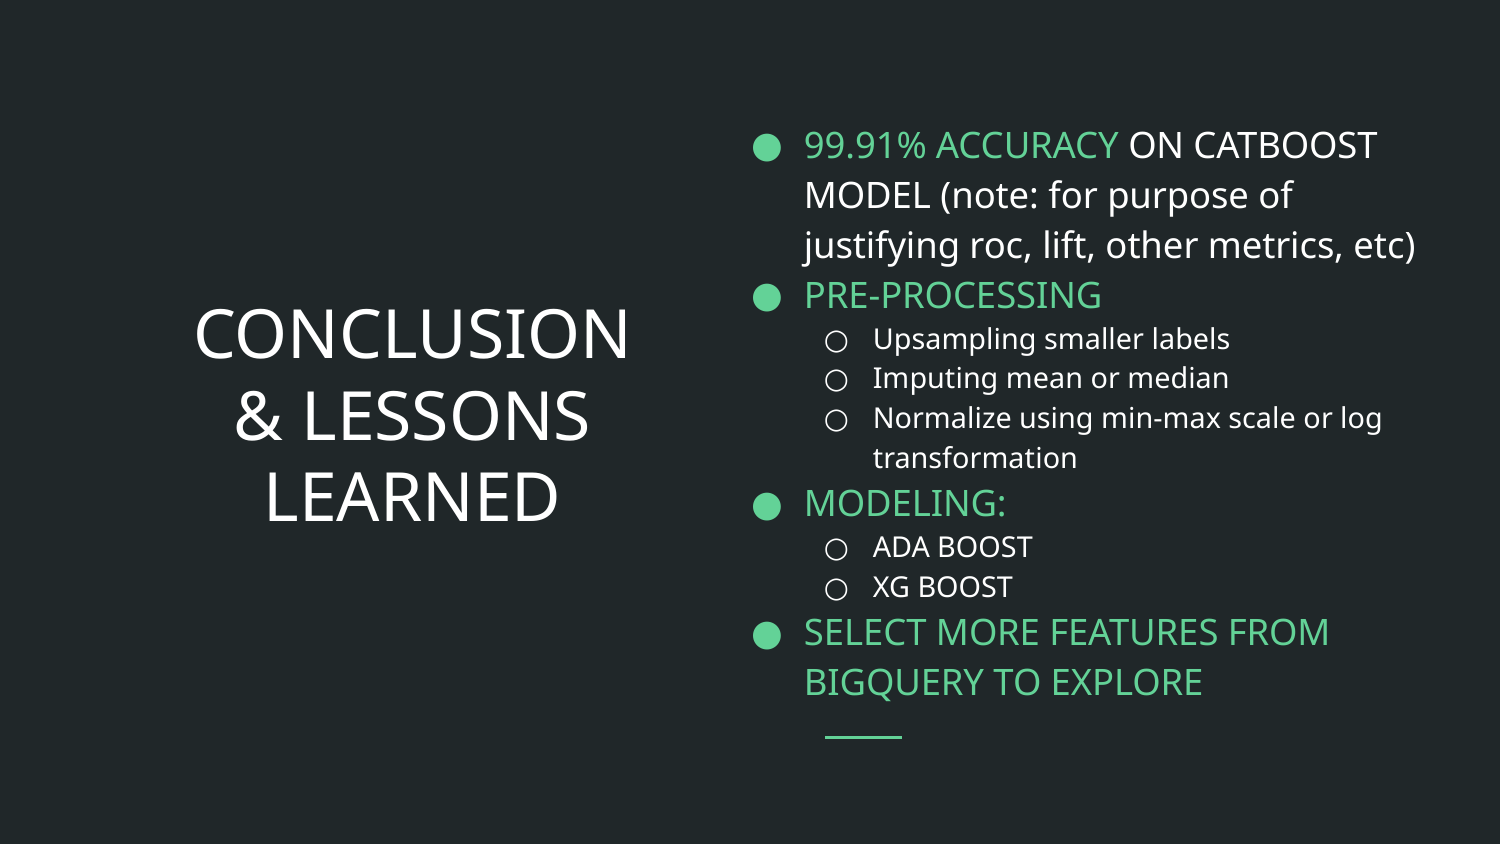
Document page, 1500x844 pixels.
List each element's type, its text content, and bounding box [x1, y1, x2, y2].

title CONCLUSION & LESSONS LEARNED [160, 268, 666, 550]
list 99.91% ACCURACY ON CATBOOST MODEL (note: for purpose of justifying roc, lift, other metrics, etc) PRE-PROCESSING Upsampling smaller labels Imputing mean or median Normalize using min-max scale or log transformation MODELING: ADA BOOST XG BOOST SELECT MORE FEATURES FROM BIGQUERY TO EXPLORE [719, 93, 1440, 725]
